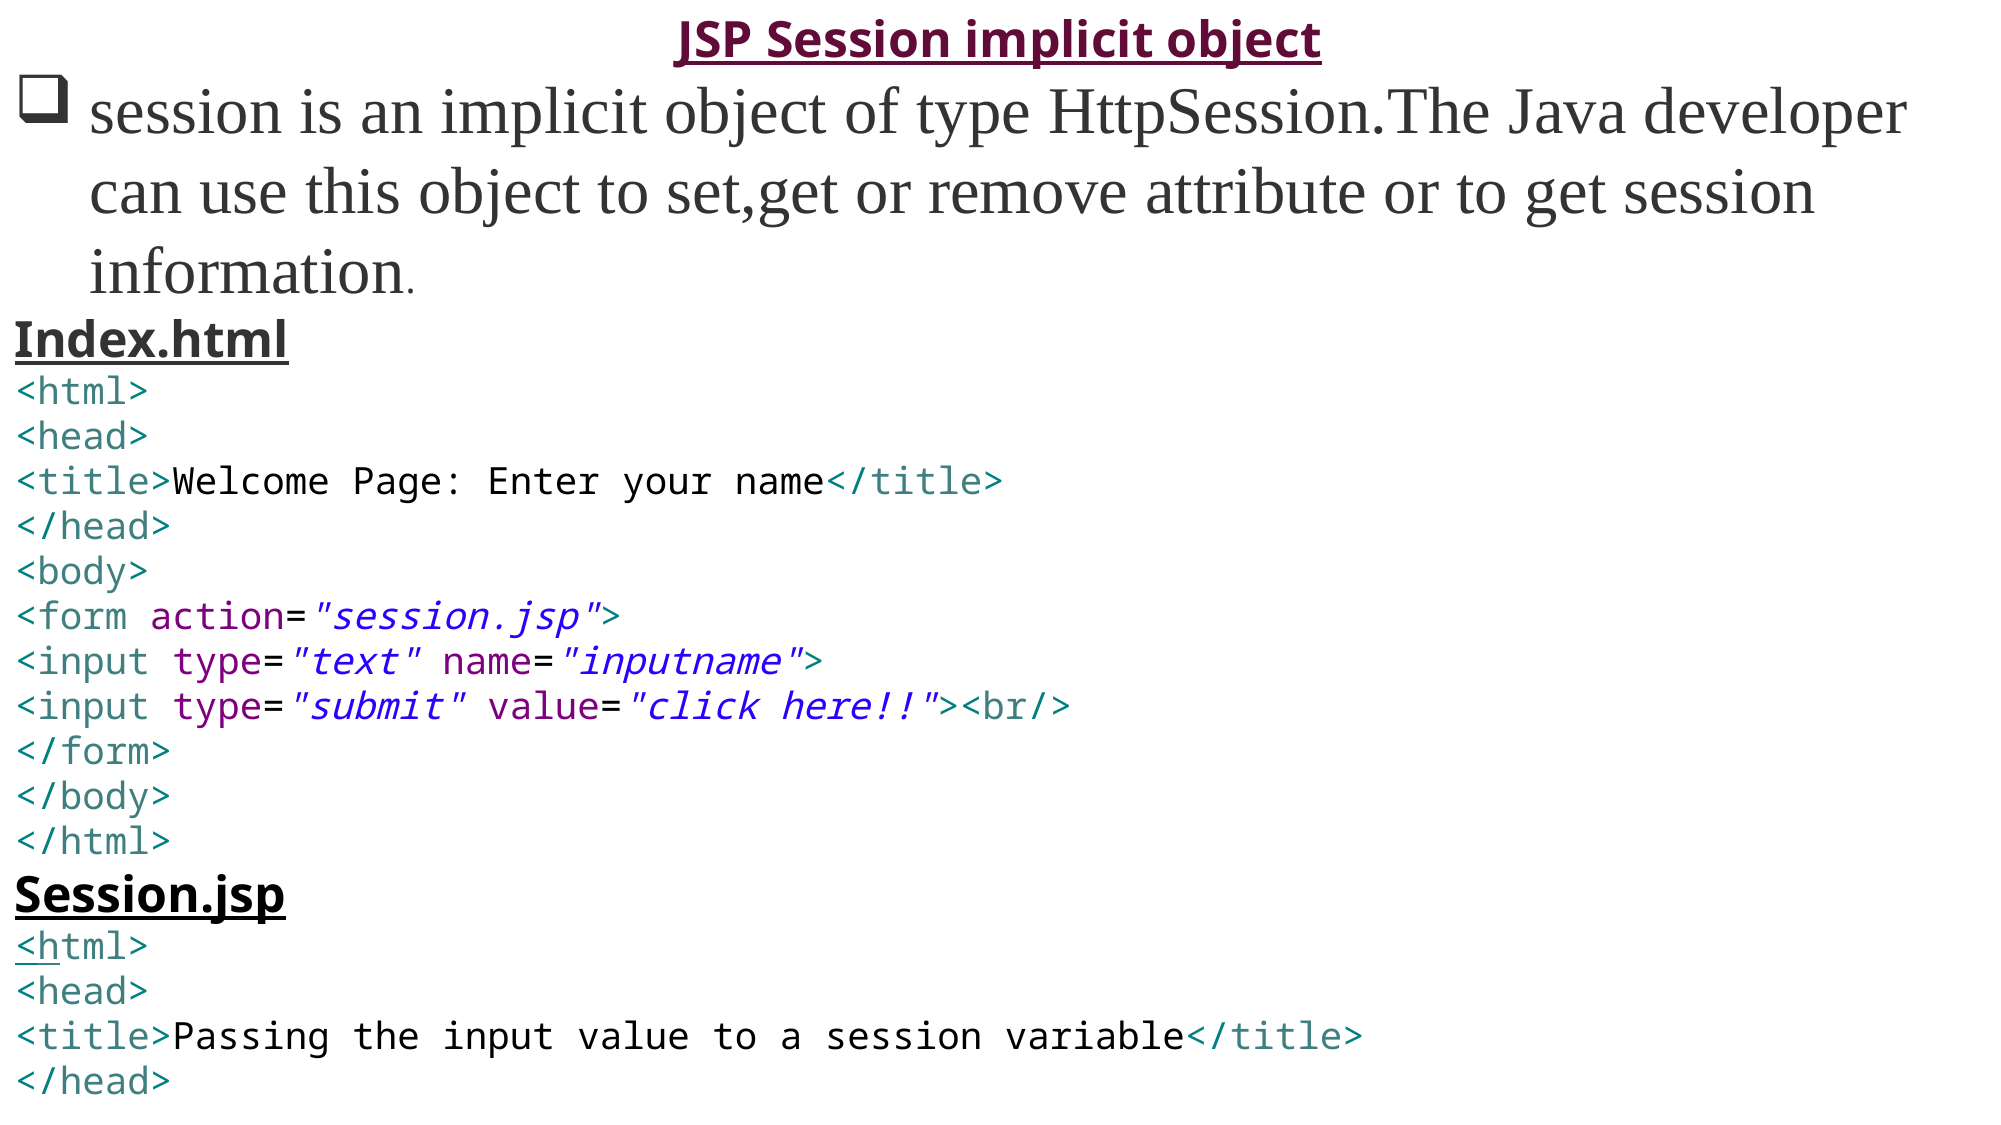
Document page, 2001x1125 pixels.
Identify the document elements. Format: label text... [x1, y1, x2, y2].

text_box JSP Session implicit object session is an implicit object of type HttpSession.The Java developer can use this object to set,get or remove attribute or to get session information. Index.html <html> <head> <title>Welcome Page: Enter your name</title> </head> <body> <form action="session.jsp"> <input type="text" name="inputname"> <input type="submit" value="click here!!"><br/> </form> </body> </html> Session.jsp <html> <head> <title>Passing the input value to a session variable</title> </head> [0, 0, 2000, 1125]
